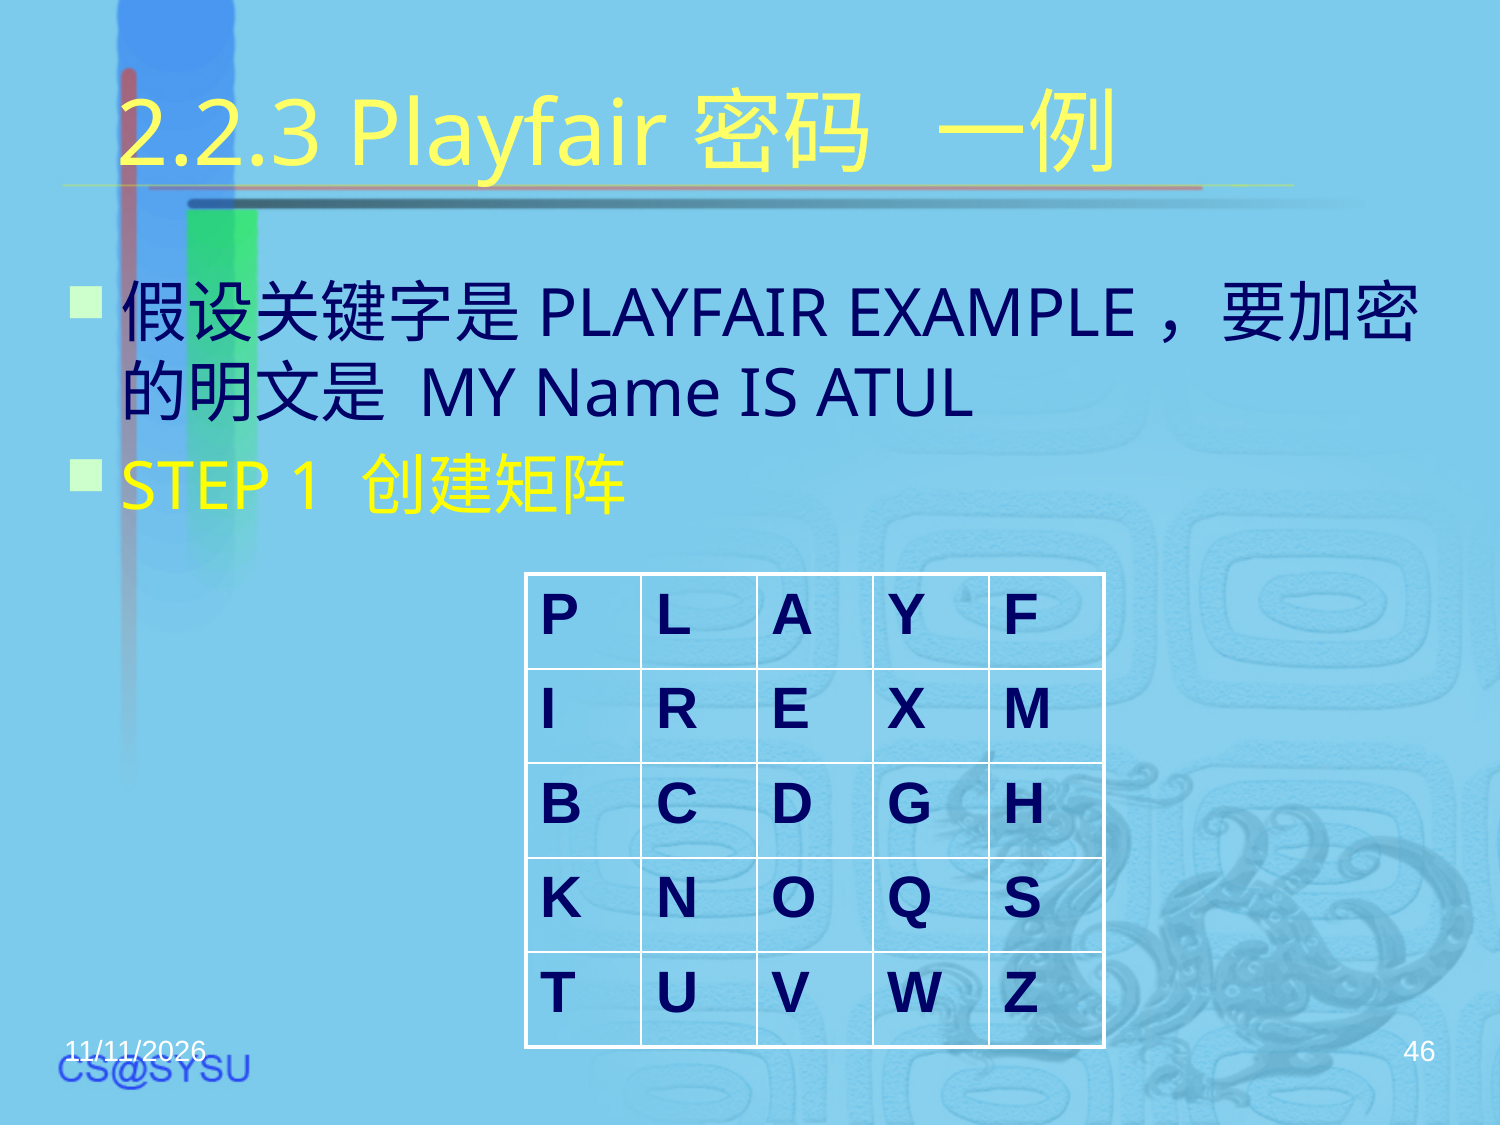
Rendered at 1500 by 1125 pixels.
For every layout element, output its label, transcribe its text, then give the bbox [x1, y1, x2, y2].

table_header Y [874, 576, 988, 668]
table_cell Z [990, 953, 1102, 1045]
text_box [1074, 1024, 1451, 1103]
picture [0, 0, 1500, 1125]
table_header A [758, 576, 872, 668]
table_cell N [642, 859, 756, 951]
table_cell O [758, 859, 872, 951]
table_cell K [528, 859, 640, 951]
table_cell W [874, 953, 988, 1045]
table_cell G [874, 764, 988, 857]
table_cell M [990, 670, 1102, 762]
table_header P [528, 576, 640, 668]
slide_number [49, 1024, 425, 1103]
table_cell R [642, 670, 756, 762]
table_cell H [990, 764, 1102, 857]
title 2.2.3 Playfair密码 一例 [46, 34, 1449, 223]
table_cell T [528, 953, 640, 1045]
table_cell X [874, 670, 988, 762]
table_cell D [758, 764, 872, 857]
table_cell V [758, 953, 872, 1045]
table_header L [642, 576, 756, 668]
list 假设关键字是PLAYFAIR EXAMPLE，要加密的明文是 MY Name IS ATUL STEP 1 创建矩阵 [49, 262, 1451, 1091]
table_cell C [642, 764, 756, 857]
table_cell I [528, 670, 640, 762]
table_header F [990, 576, 1102, 668]
table_cell B [528, 764, 640, 857]
table_cell U [642, 953, 756, 1045]
table_cell Q [874, 859, 988, 951]
table_cell S [990, 859, 1102, 951]
table_cell E [758, 670, 872, 762]
